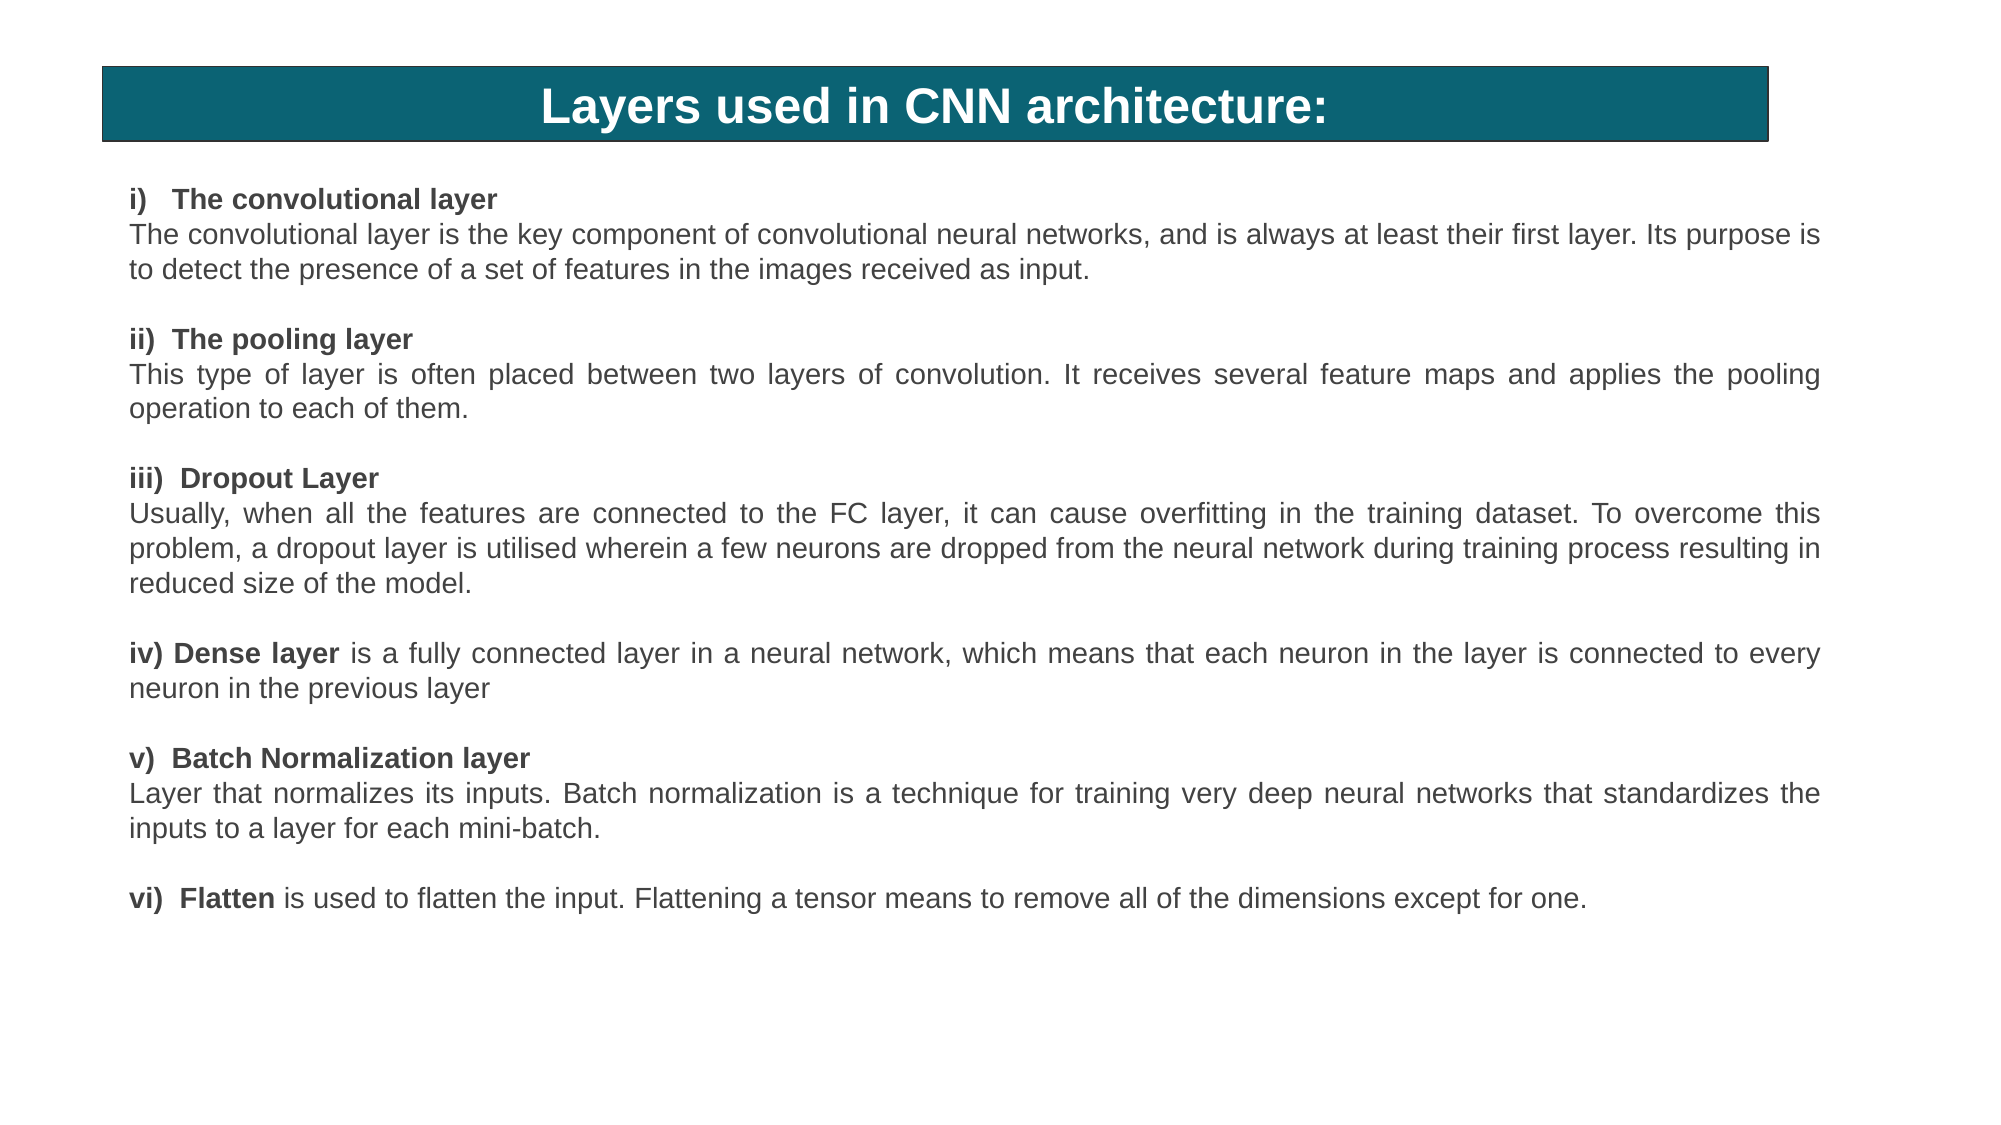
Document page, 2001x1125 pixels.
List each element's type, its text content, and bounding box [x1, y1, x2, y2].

text_box Layers used in CNN architecture: [102, 66, 1768, 142]
text_box i) The convolutional layer The convolutional layer is the key component of convolutional neural networks, and is always at least their first layer. Its purpose is to detect the presence of a set of features in the images received as input. ii) The pooling layer This type of layer is often placed between two layers of convolution. It receives several feature maps and applies the pooling operation to each of them. iii) Dropout Layer Usually, when all the features are connected to the FC layer, it can cause overfitting in the training dataset. To overcome this problem, a dropout layer is utilised wherein a few neurons are dropped from the neural network during training process resulting in reduced size of the model. iv) Dense layer is a fully connected layer in a neural network, which means that each neuron in the layer is connected to every neuron in the previous layer v) Batch Normalization layer Layer that normalizes its inputs. Batch normalization is a technique for training very deep neural networks that standardizes the inputs to a layer for each mini-batch. vi) Flatten is used to flatten the input. Flattening a tensor means to remove all of the dimensions except for one. [114, 172, 1839, 957]
